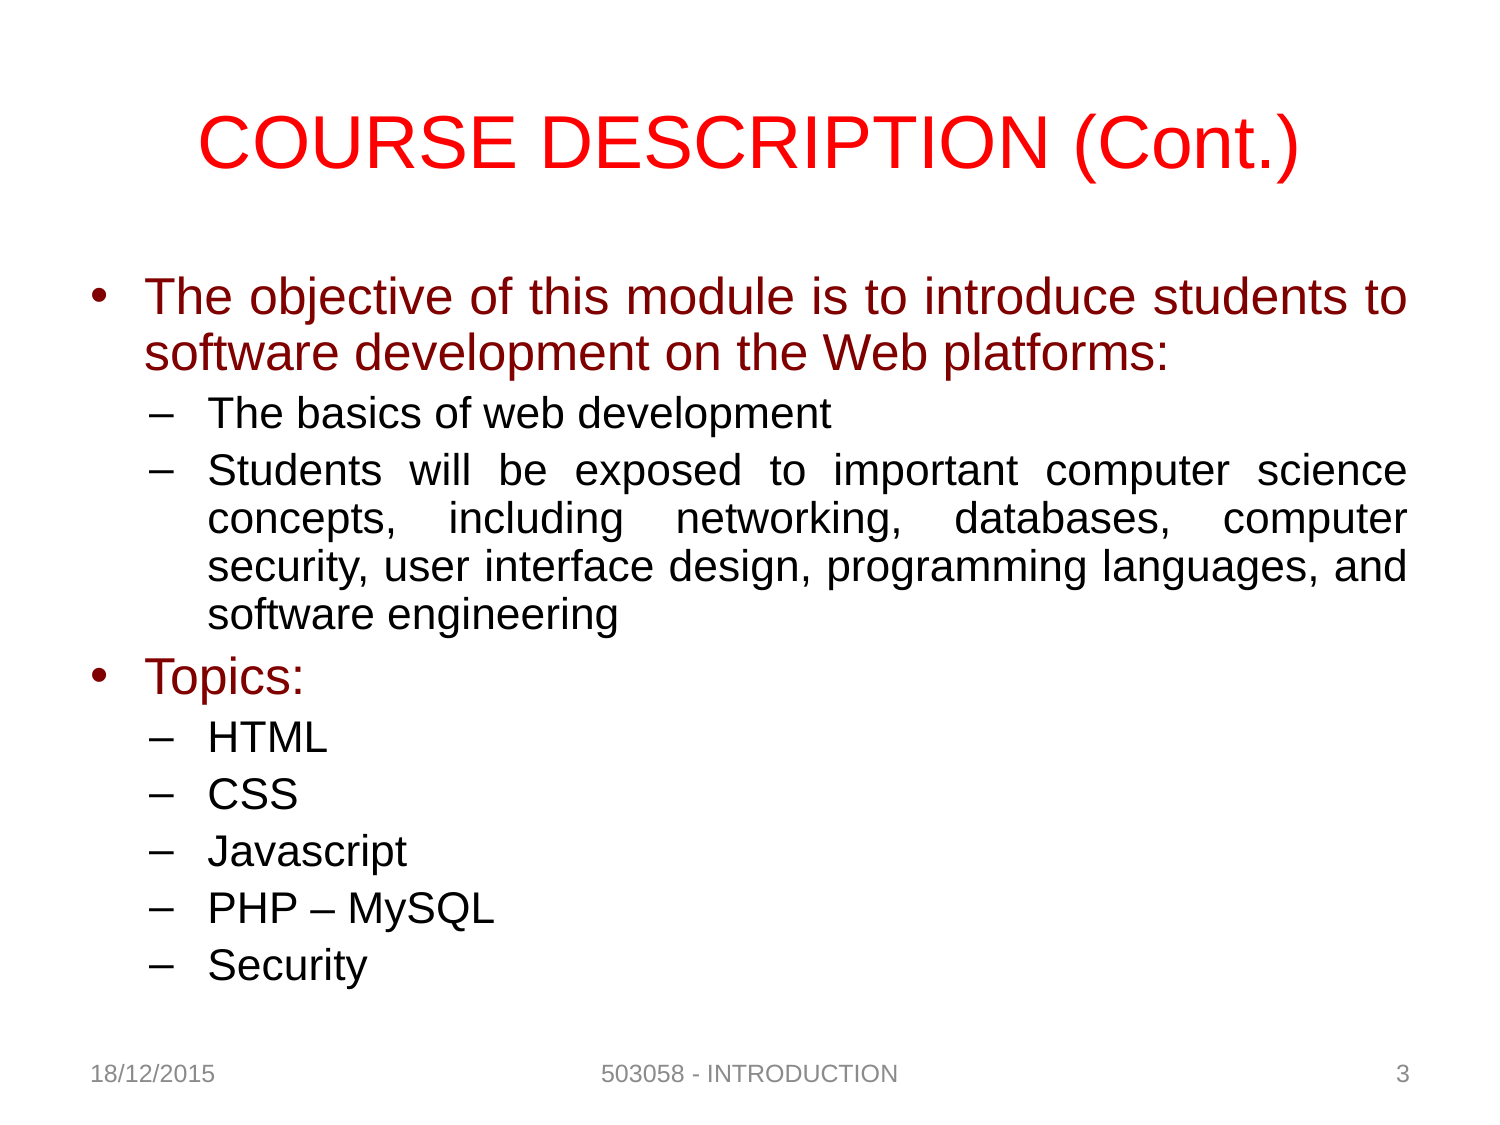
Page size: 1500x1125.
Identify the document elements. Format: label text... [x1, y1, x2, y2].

title COURSE DESCRIPTION (Cont.) [75, 45, 1425, 233]
slide_number 3 [1074, 1042, 1425, 1103]
footer 503058 - INTRODUCTION [512, 1042, 988, 1103]
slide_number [75, 1042, 425, 1103]
list The objective of this module is to introduce students to software development on the Web platforms: The basics of web development Students will be exposed to important computer science concepts, including networking, databases, computer security, user interface design, programming languages, and software engineering Topics: HTML CSS Javascript PHP – MySQL Security [75, 262, 1425, 1005]
